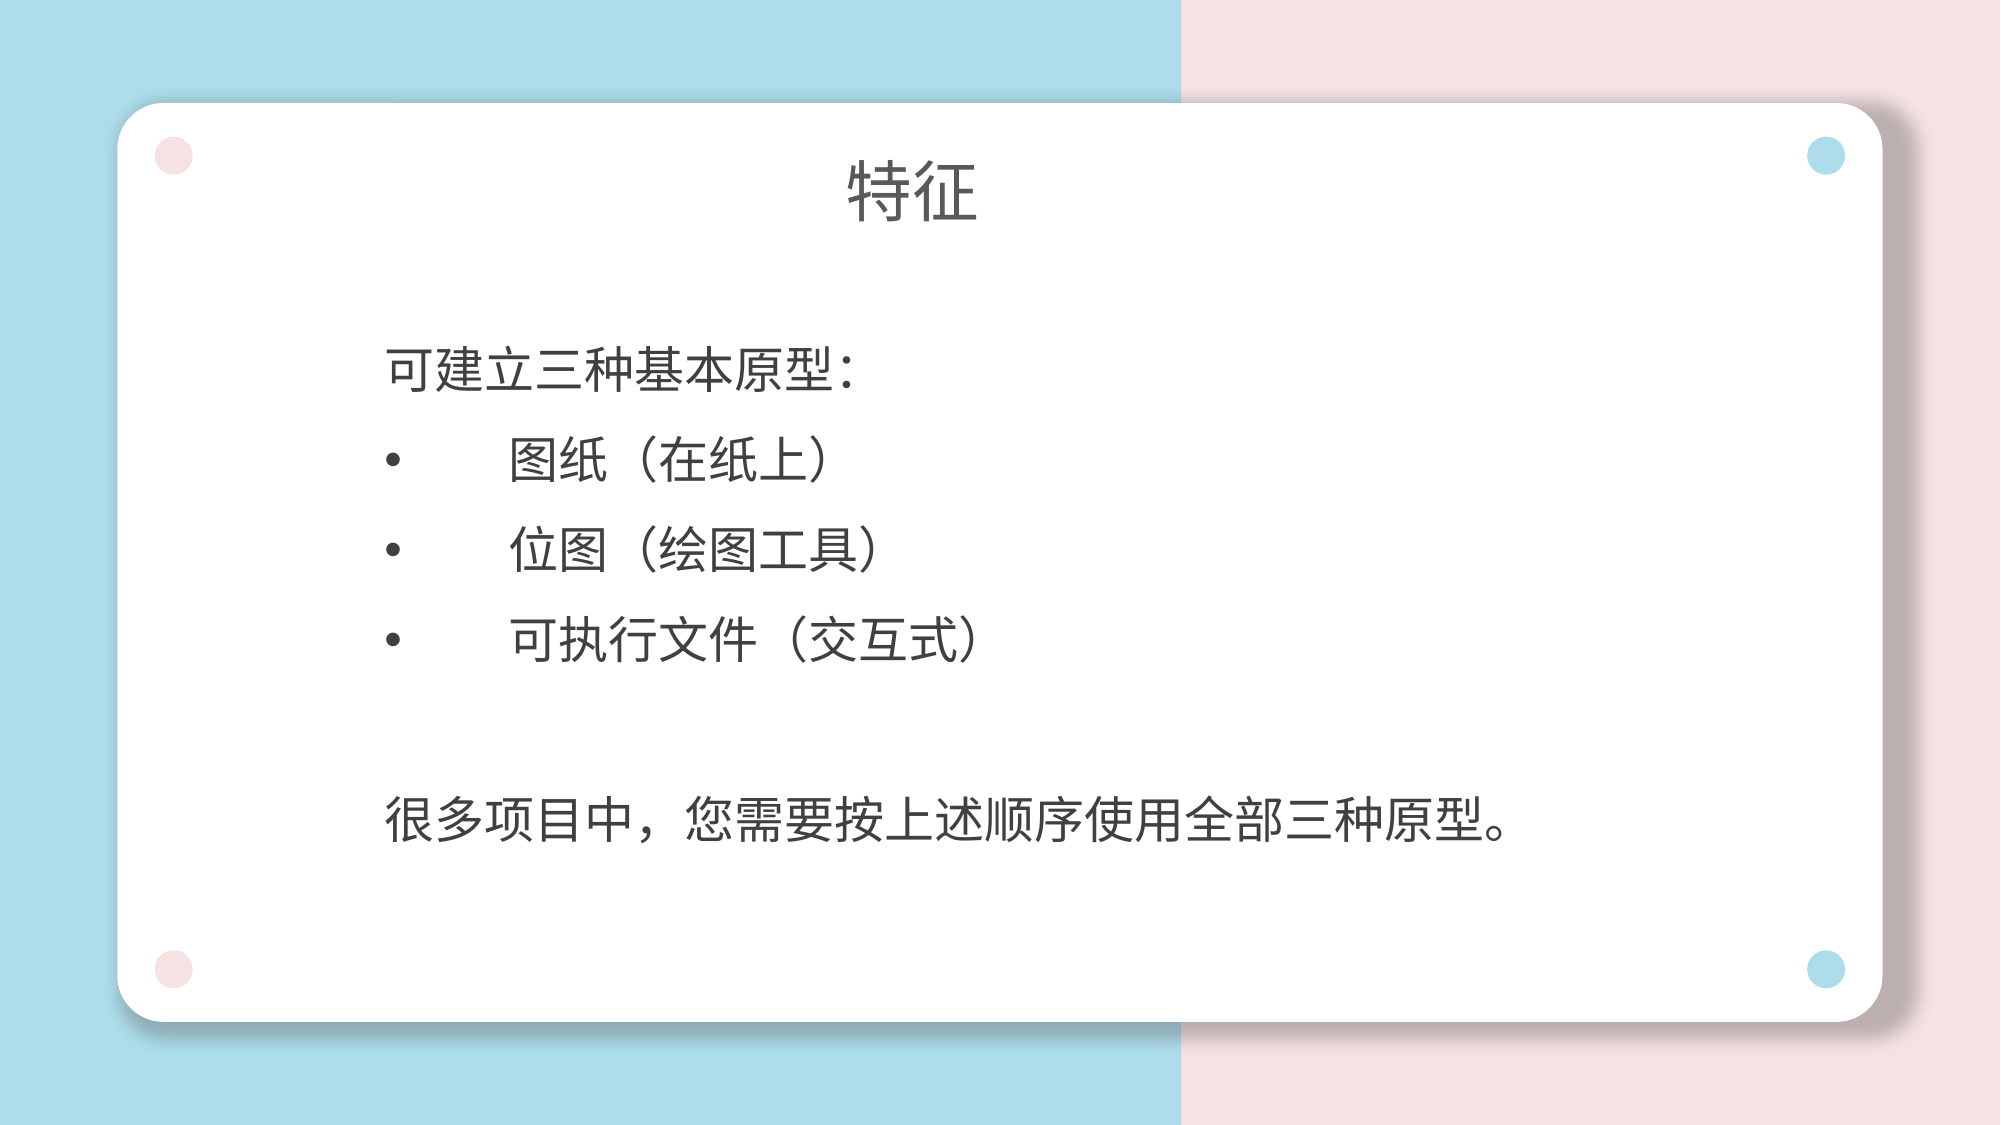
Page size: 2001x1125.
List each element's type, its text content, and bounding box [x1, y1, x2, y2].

text_box [153, 135, 194, 176]
text_box 可建立三种基本原型： 图纸（在纸上） 位图（绘图工具） 可执行文件（交互式） 很多项目中，您需要按上述顺序使用全部三种原型。 [369, 301, 1631, 1037]
text_box 特征 [830, 142, 1170, 238]
text_box [153, 949, 194, 990]
text_box [0, 0, 1182, 1125]
text_box [1806, 135, 1847, 176]
text_box [1806, 949, 1847, 990]
text_box [116, 101, 1884, 1023]
